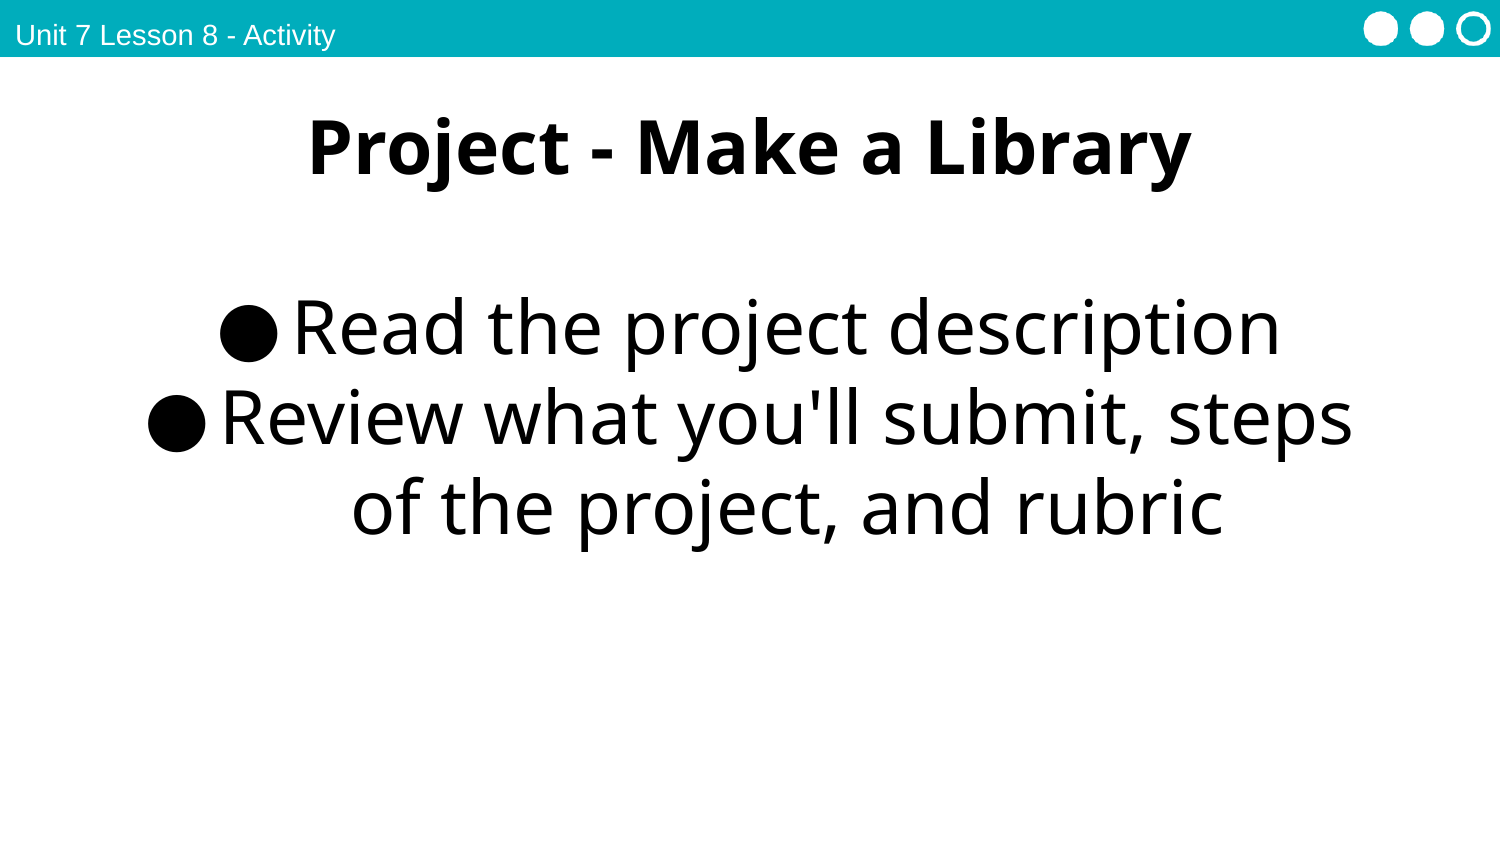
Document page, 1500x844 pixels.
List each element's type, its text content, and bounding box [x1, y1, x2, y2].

picture [0, 0, 1500, 844]
text_box Unit 7 Lesson 8 - Activity [0, 0, 750, 58]
text_box Project - Make a Library Read the project description Review what you'll submit, steps of the project, and rubric [104, 84, 1395, 208]
